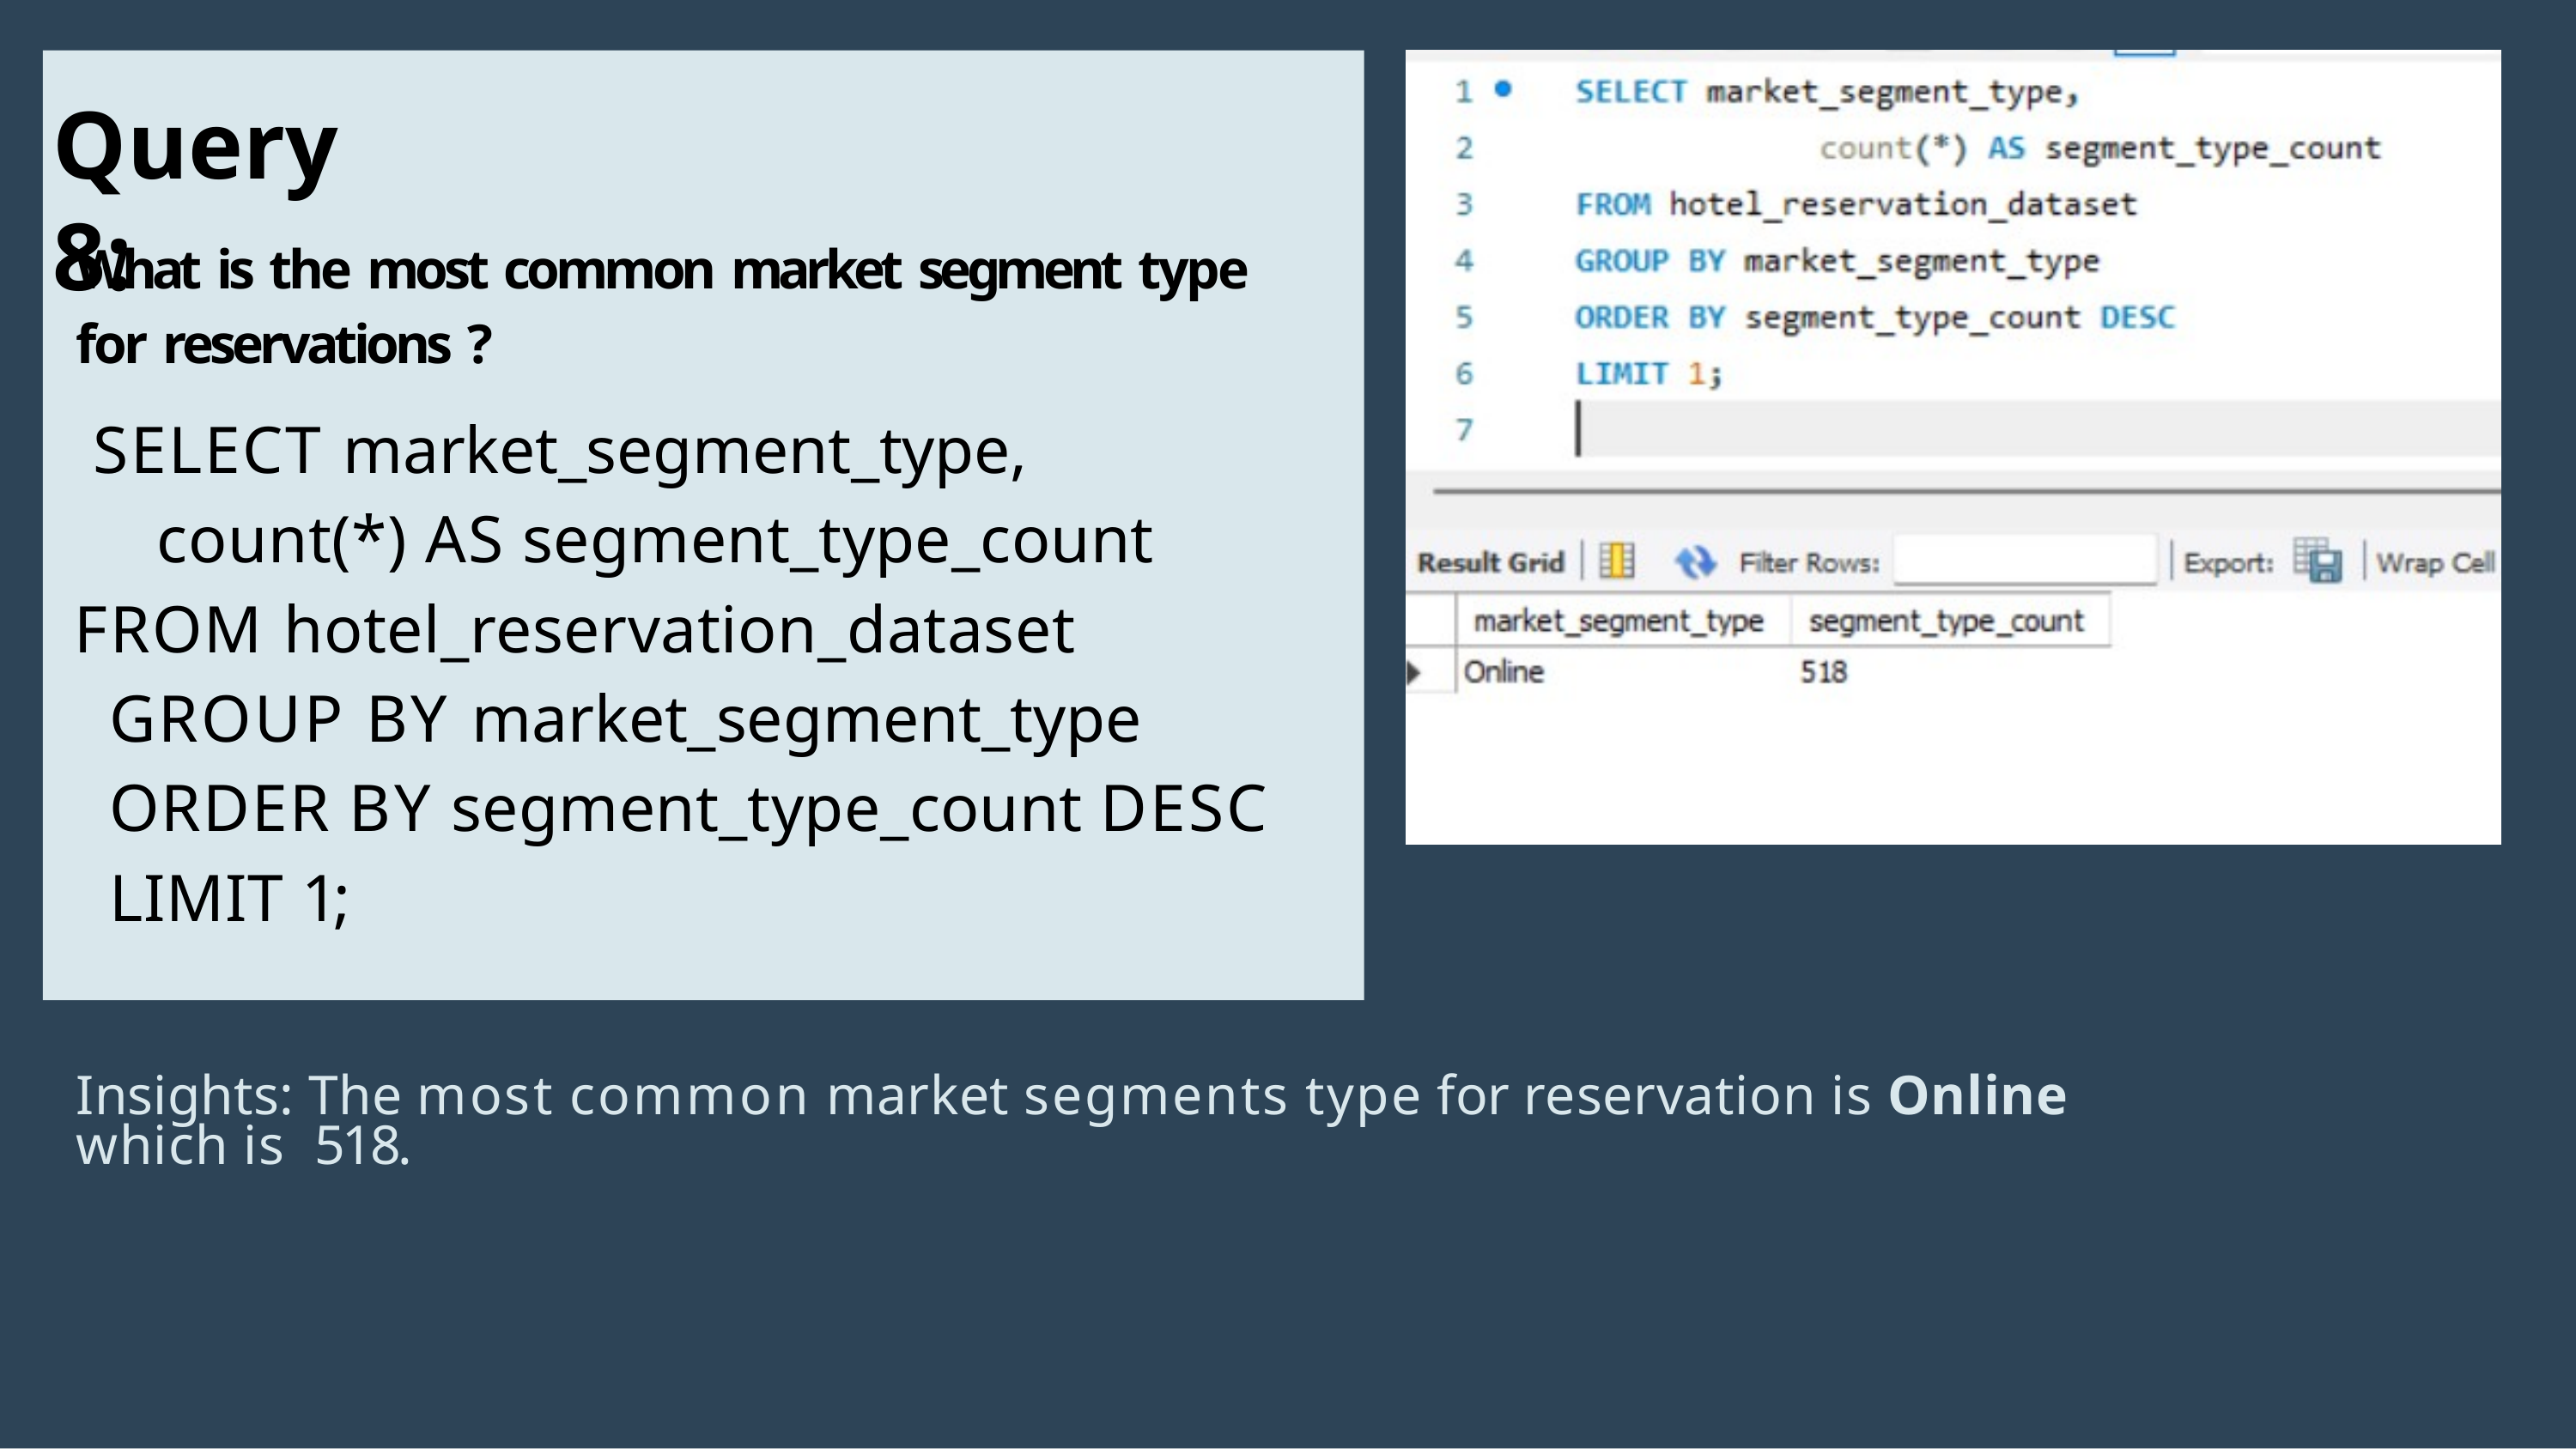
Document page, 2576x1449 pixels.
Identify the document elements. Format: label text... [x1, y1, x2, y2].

text_box [42, 50, 1364, 1001]
title Query 8: [51, 84, 438, 329]
text_box Insights: The most common market segments type for reservation is Online which is 518. [74, 1058, 2164, 1174]
text_box What is the most common market segment type for reservations ? SELECT market_segment_type, count(*) AS segment_type_count FROM hotel_reservation_dataset GROUP BY market_segment_type ORDER BY segment_type_count DESC LIMIT 1; [74, 223, 1329, 935]
picture [1405, 50, 2501, 845]
